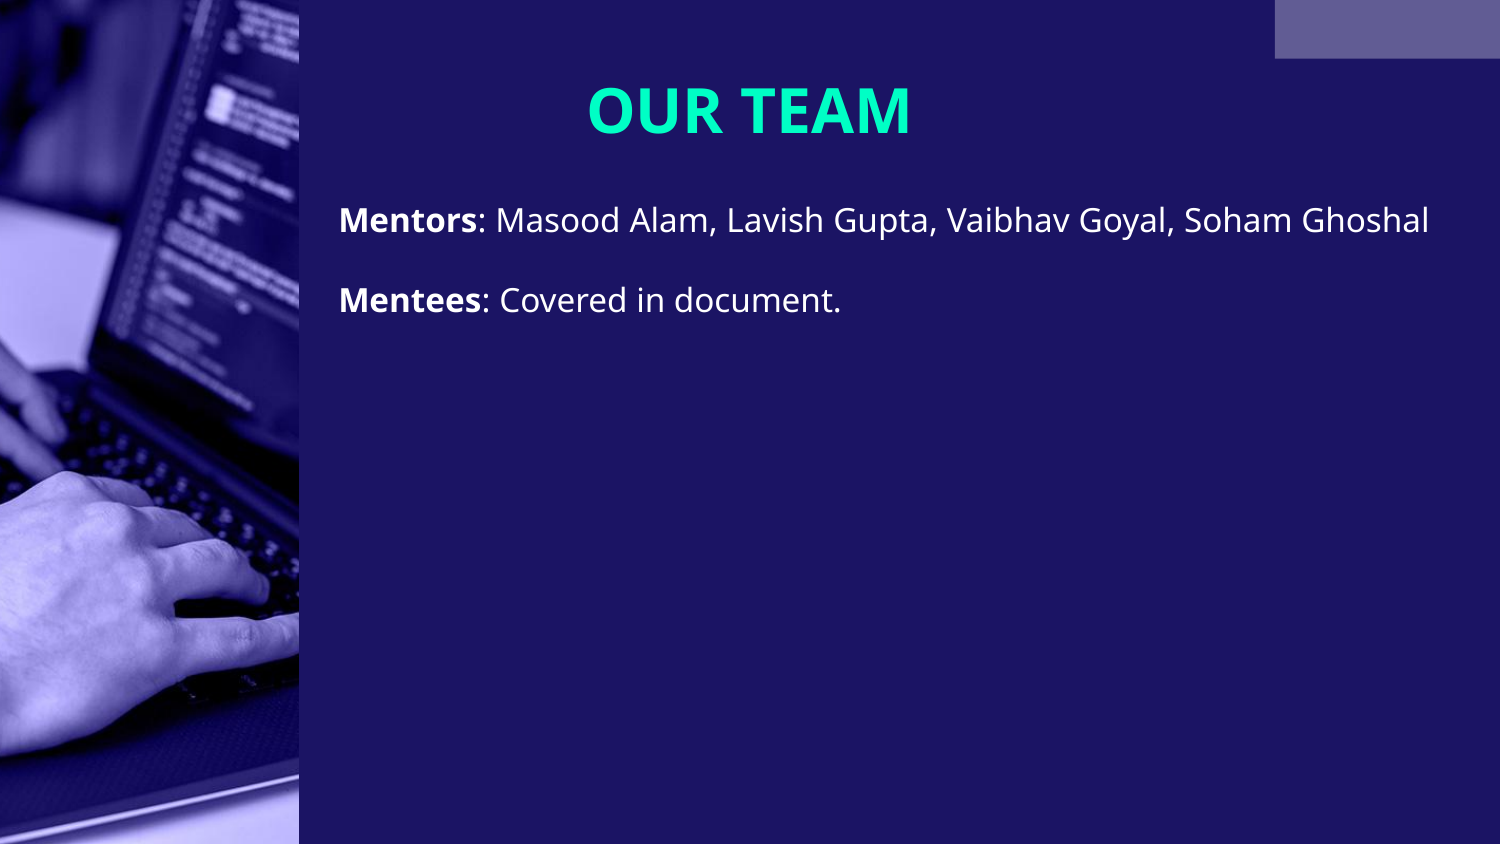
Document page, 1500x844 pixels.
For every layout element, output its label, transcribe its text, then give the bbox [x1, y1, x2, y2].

title OUR TEAM [304, 56, 1291, 166]
text_box Mentors: Masood Alam, Lavish Gupta, Vaibhav Goyal, Soham Ghoshal Mentees: Covered in document. [323, 183, 1448, 334]
picture [0, 0, 300, 844]
